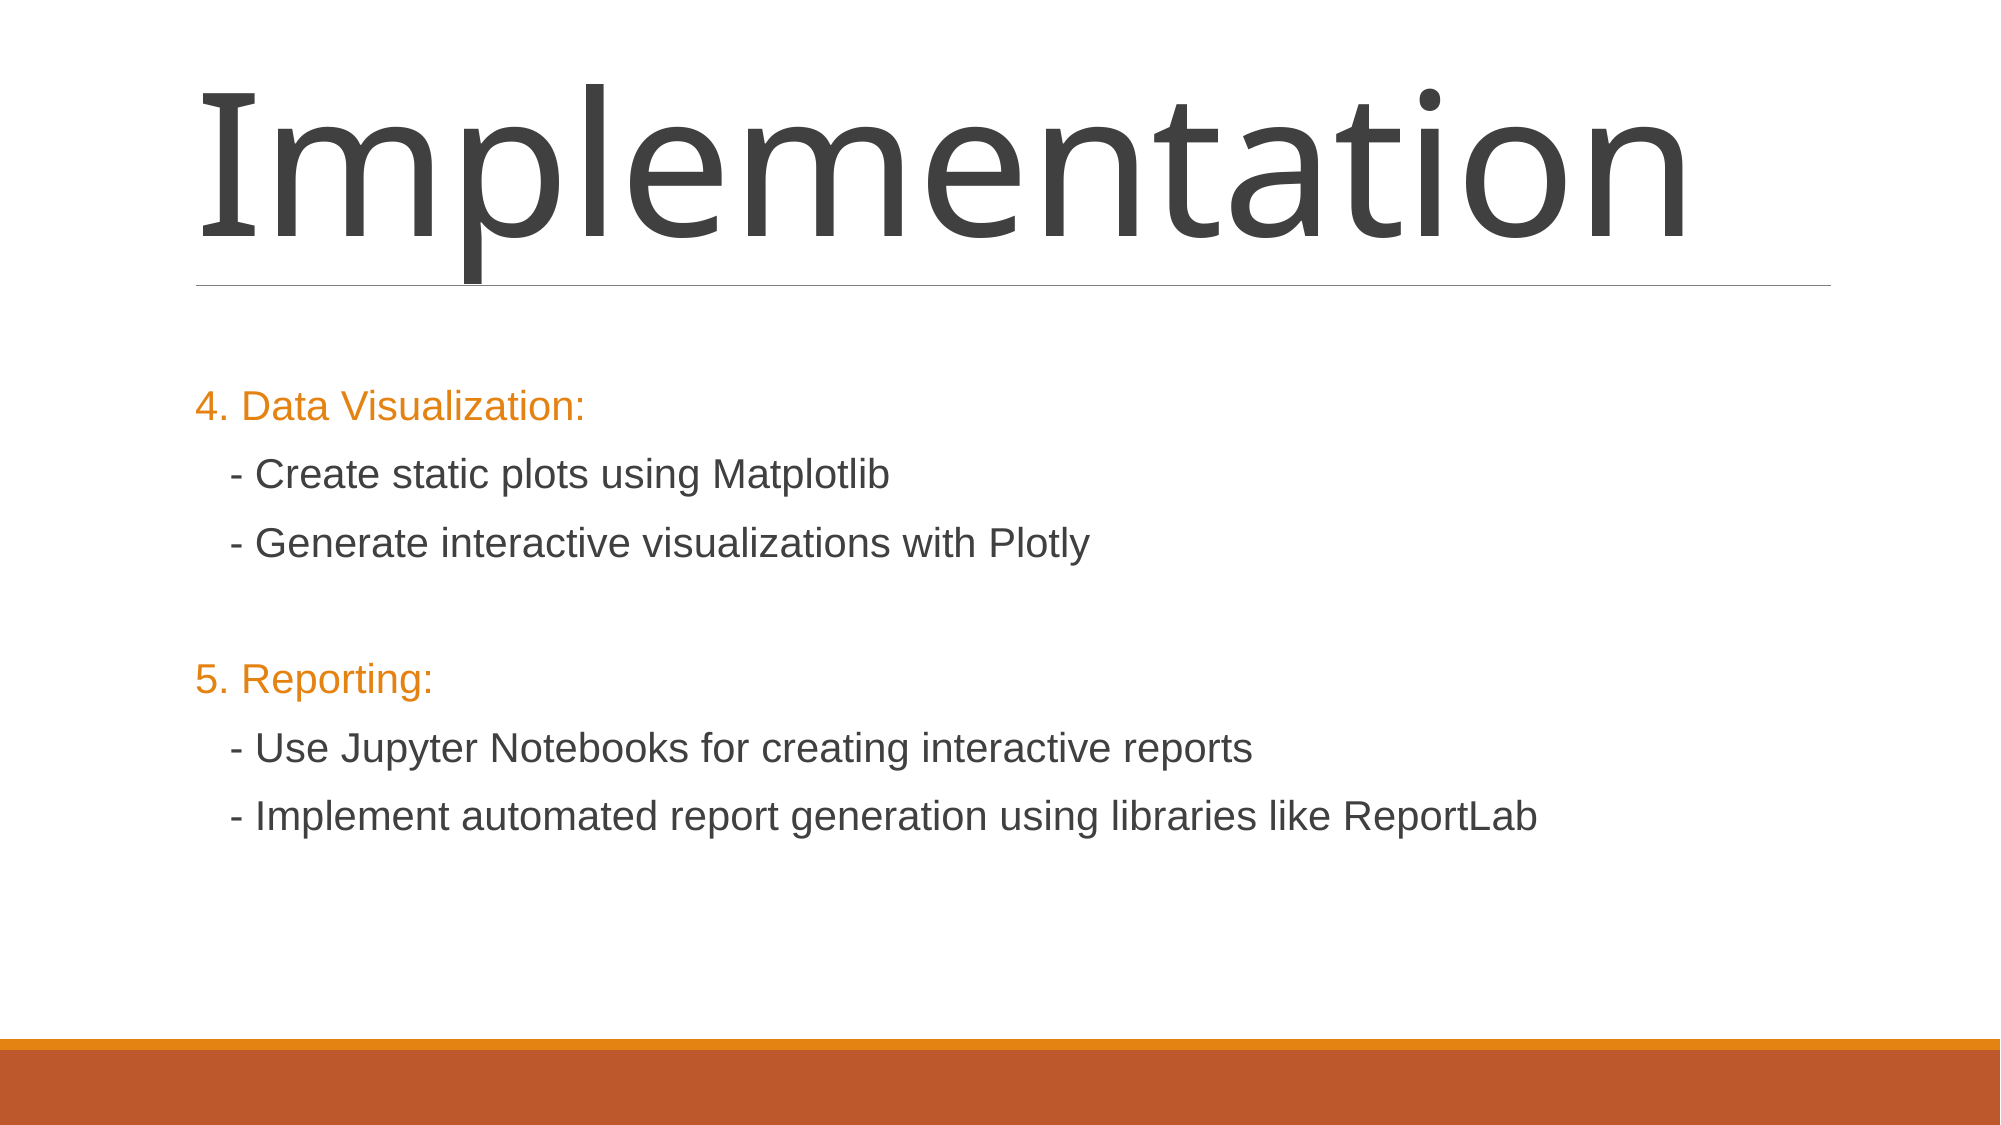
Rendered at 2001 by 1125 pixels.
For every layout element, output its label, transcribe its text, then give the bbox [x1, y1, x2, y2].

title Implementation [180, 47, 1830, 285]
list 4. Data Visualization: - Create static plots using Matplotlib - Generate interactive visualizations with Plotly 5. Reporting: - Use Jupyter Notebooks for creating interactive reports - Implement automated report generation using libraries like ReportLab [180, 302, 1830, 963]
